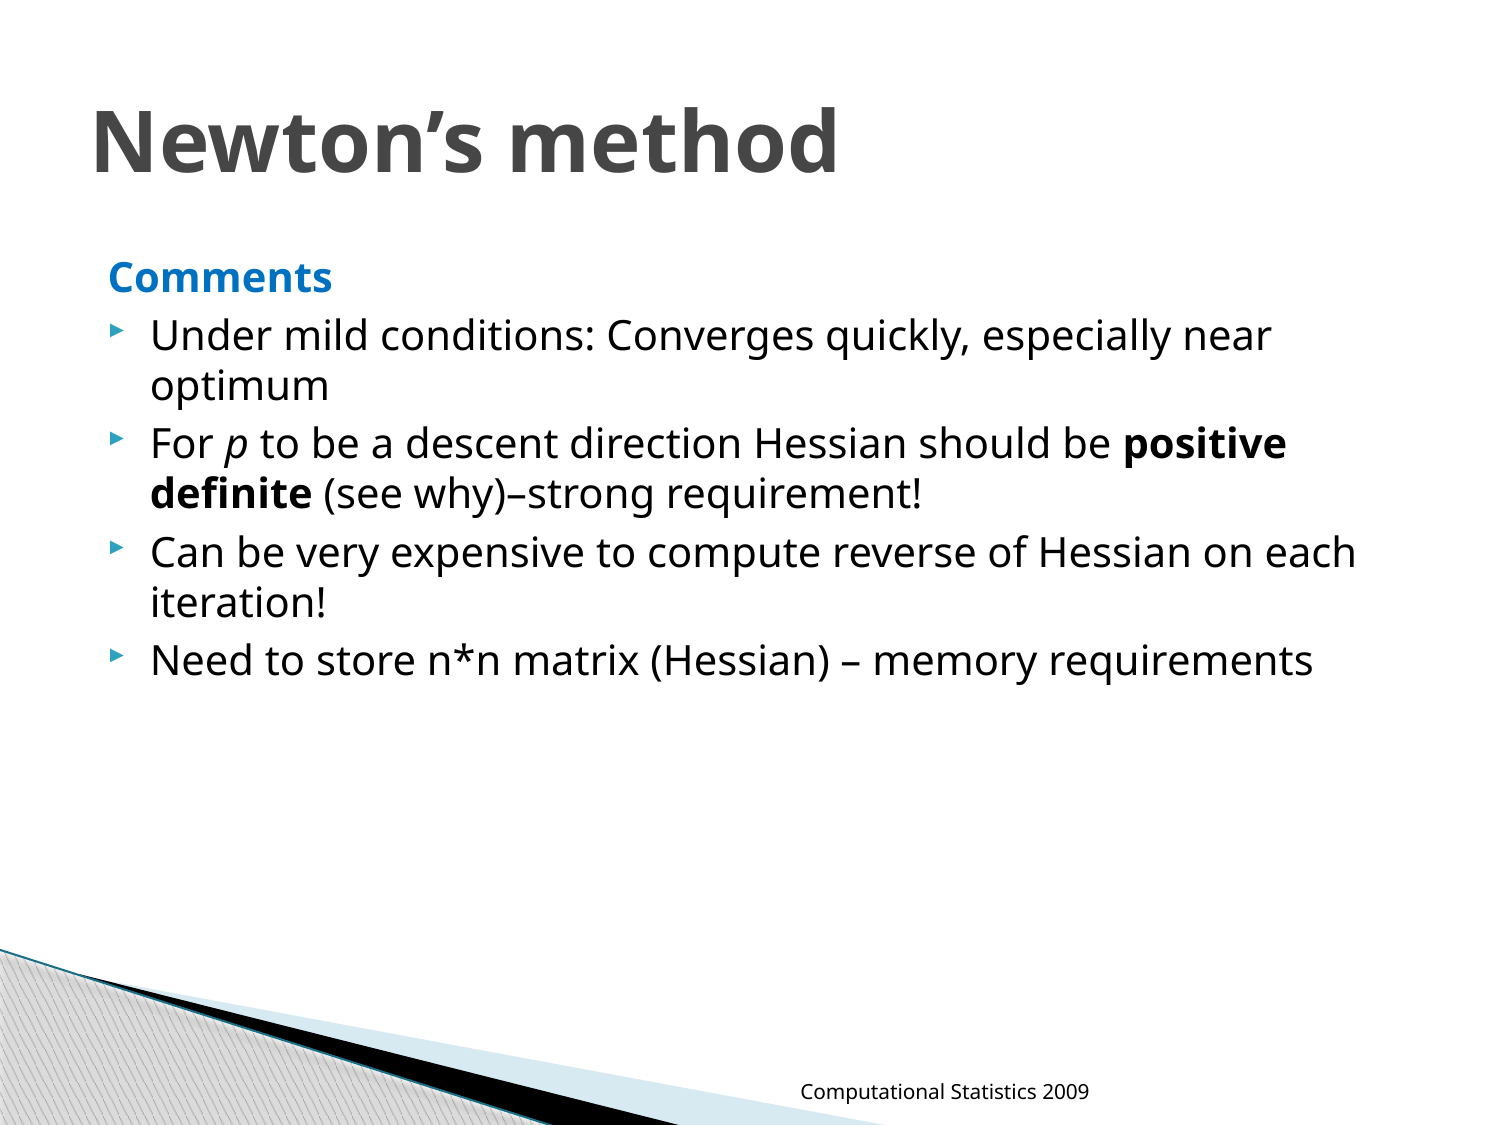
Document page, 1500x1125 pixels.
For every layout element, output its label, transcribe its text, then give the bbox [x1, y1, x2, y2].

list Comments Under mild conditions: Converges quickly, especially near optimum For p to be a descent direction Hessian should be positive definite (see why)–strong requirement! Can be very expensive to compute reverse of Hessian on each iteration! Need to store n*n matrix (Hessian) – memory requirements [75, 243, 1425, 986]
title Newton’s method [75, 45, 1425, 233]
footer Computational Statistics 2009 [718, 1051, 1105, 1112]
